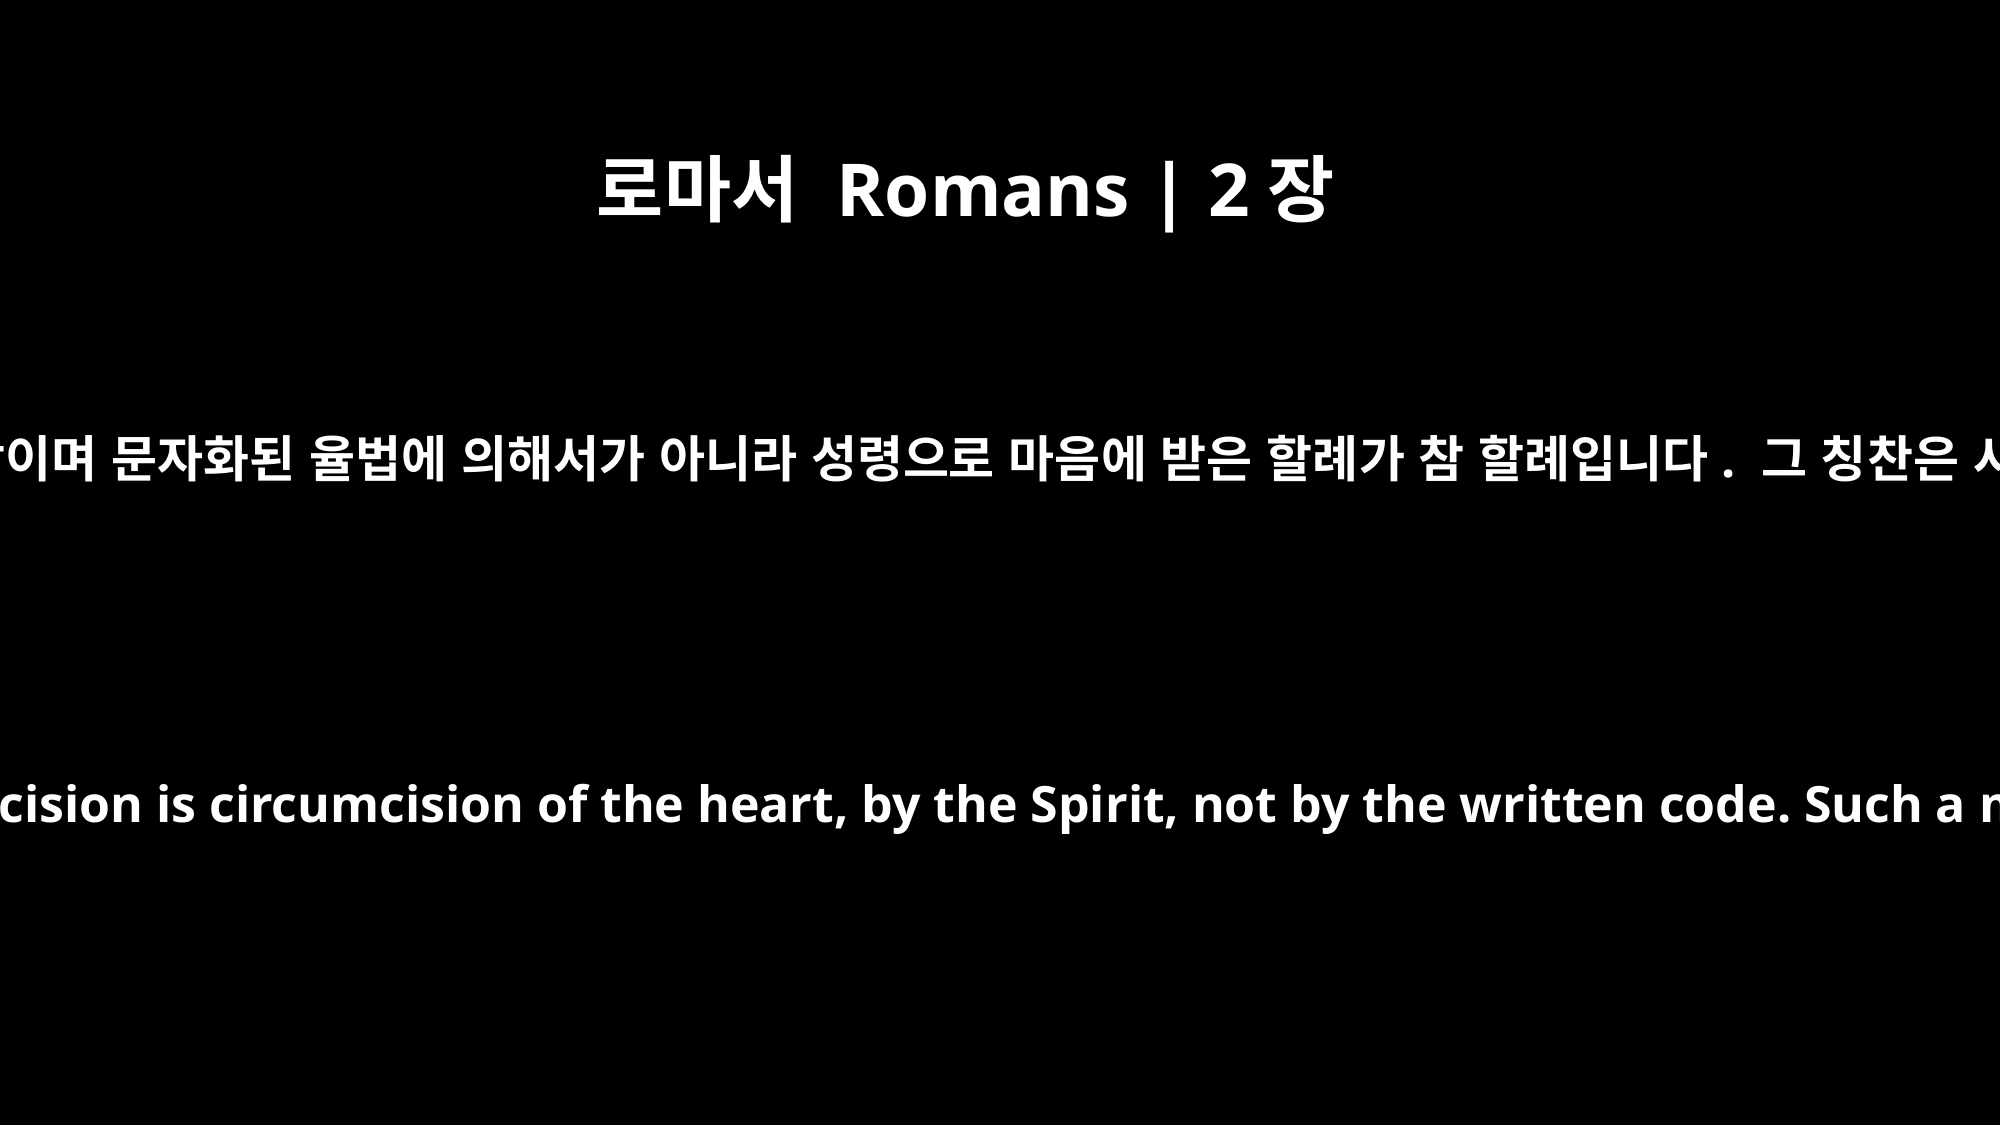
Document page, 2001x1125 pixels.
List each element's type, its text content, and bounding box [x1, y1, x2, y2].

text_box 로마서 Romans | 2장 [582, 136, 1350, 239]
text_box 29 오히려 속사람이 유대 사람이라야 참 유대 사람이며 문자화된 율법에 의해서가 아니라 성령으로 마음에 받은 할례가 참 할례입니다. 그 칭찬은 사람에게서가 아니라 하나님에게서 옵니다. [0, 359, 2000, 495]
text_box No, a man is a Jew if he is one inwardly; and circumcision is circumcision of the heart, by the Spirit, not by the written code. Such a man's praise is not from men, but from God. [0, 764, 2000, 840]
